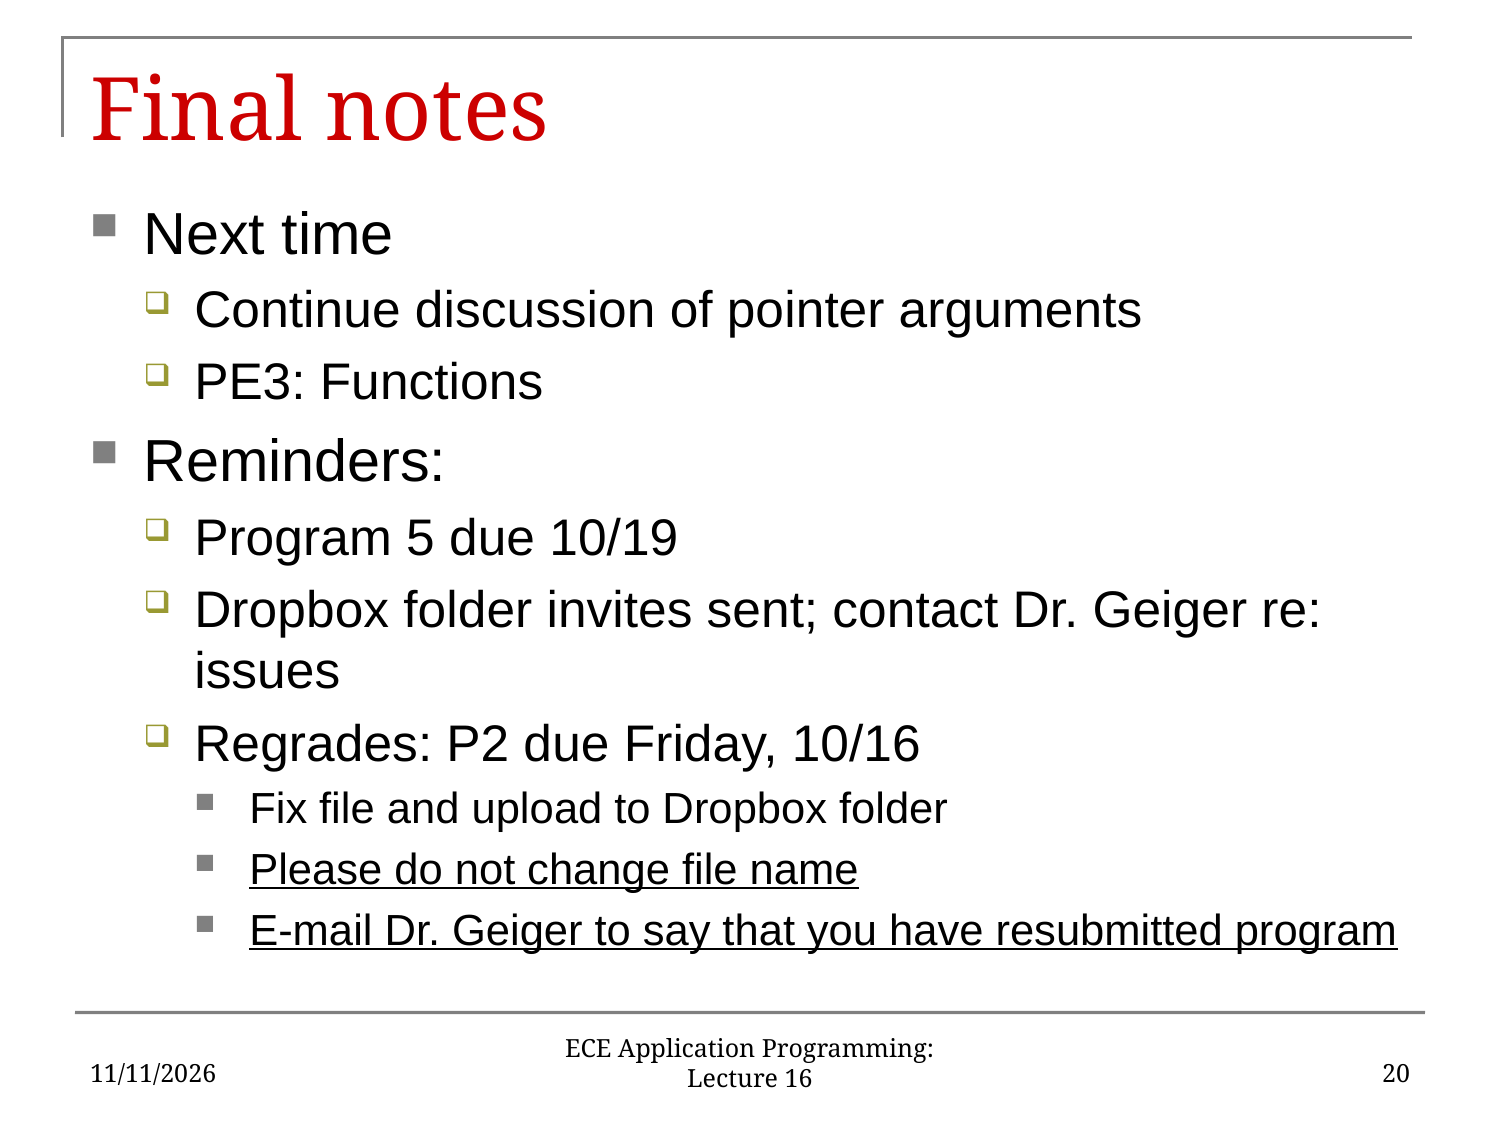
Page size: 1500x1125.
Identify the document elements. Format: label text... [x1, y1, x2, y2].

list Next time Continue discussion of pointer arguments PE3: Functions Reminders: Program 5 due 10/19 Dropbox folder invites sent; contact Dr. Geiger re: issues Regrades: P2 due Friday, 10/16 Fix file and upload to Dropbox folder Please do not change file name E-mail Dr. Geiger to say that you have resubmitted program [75, 187, 1425, 1006]
footer ECE Application Programming: Lecture 16 [512, 1024, 988, 1101]
title Final notes [75, 45, 1425, 163]
slide_number 20 [1074, 1023, 1426, 1100]
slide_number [74, 1023, 426, 1100]
